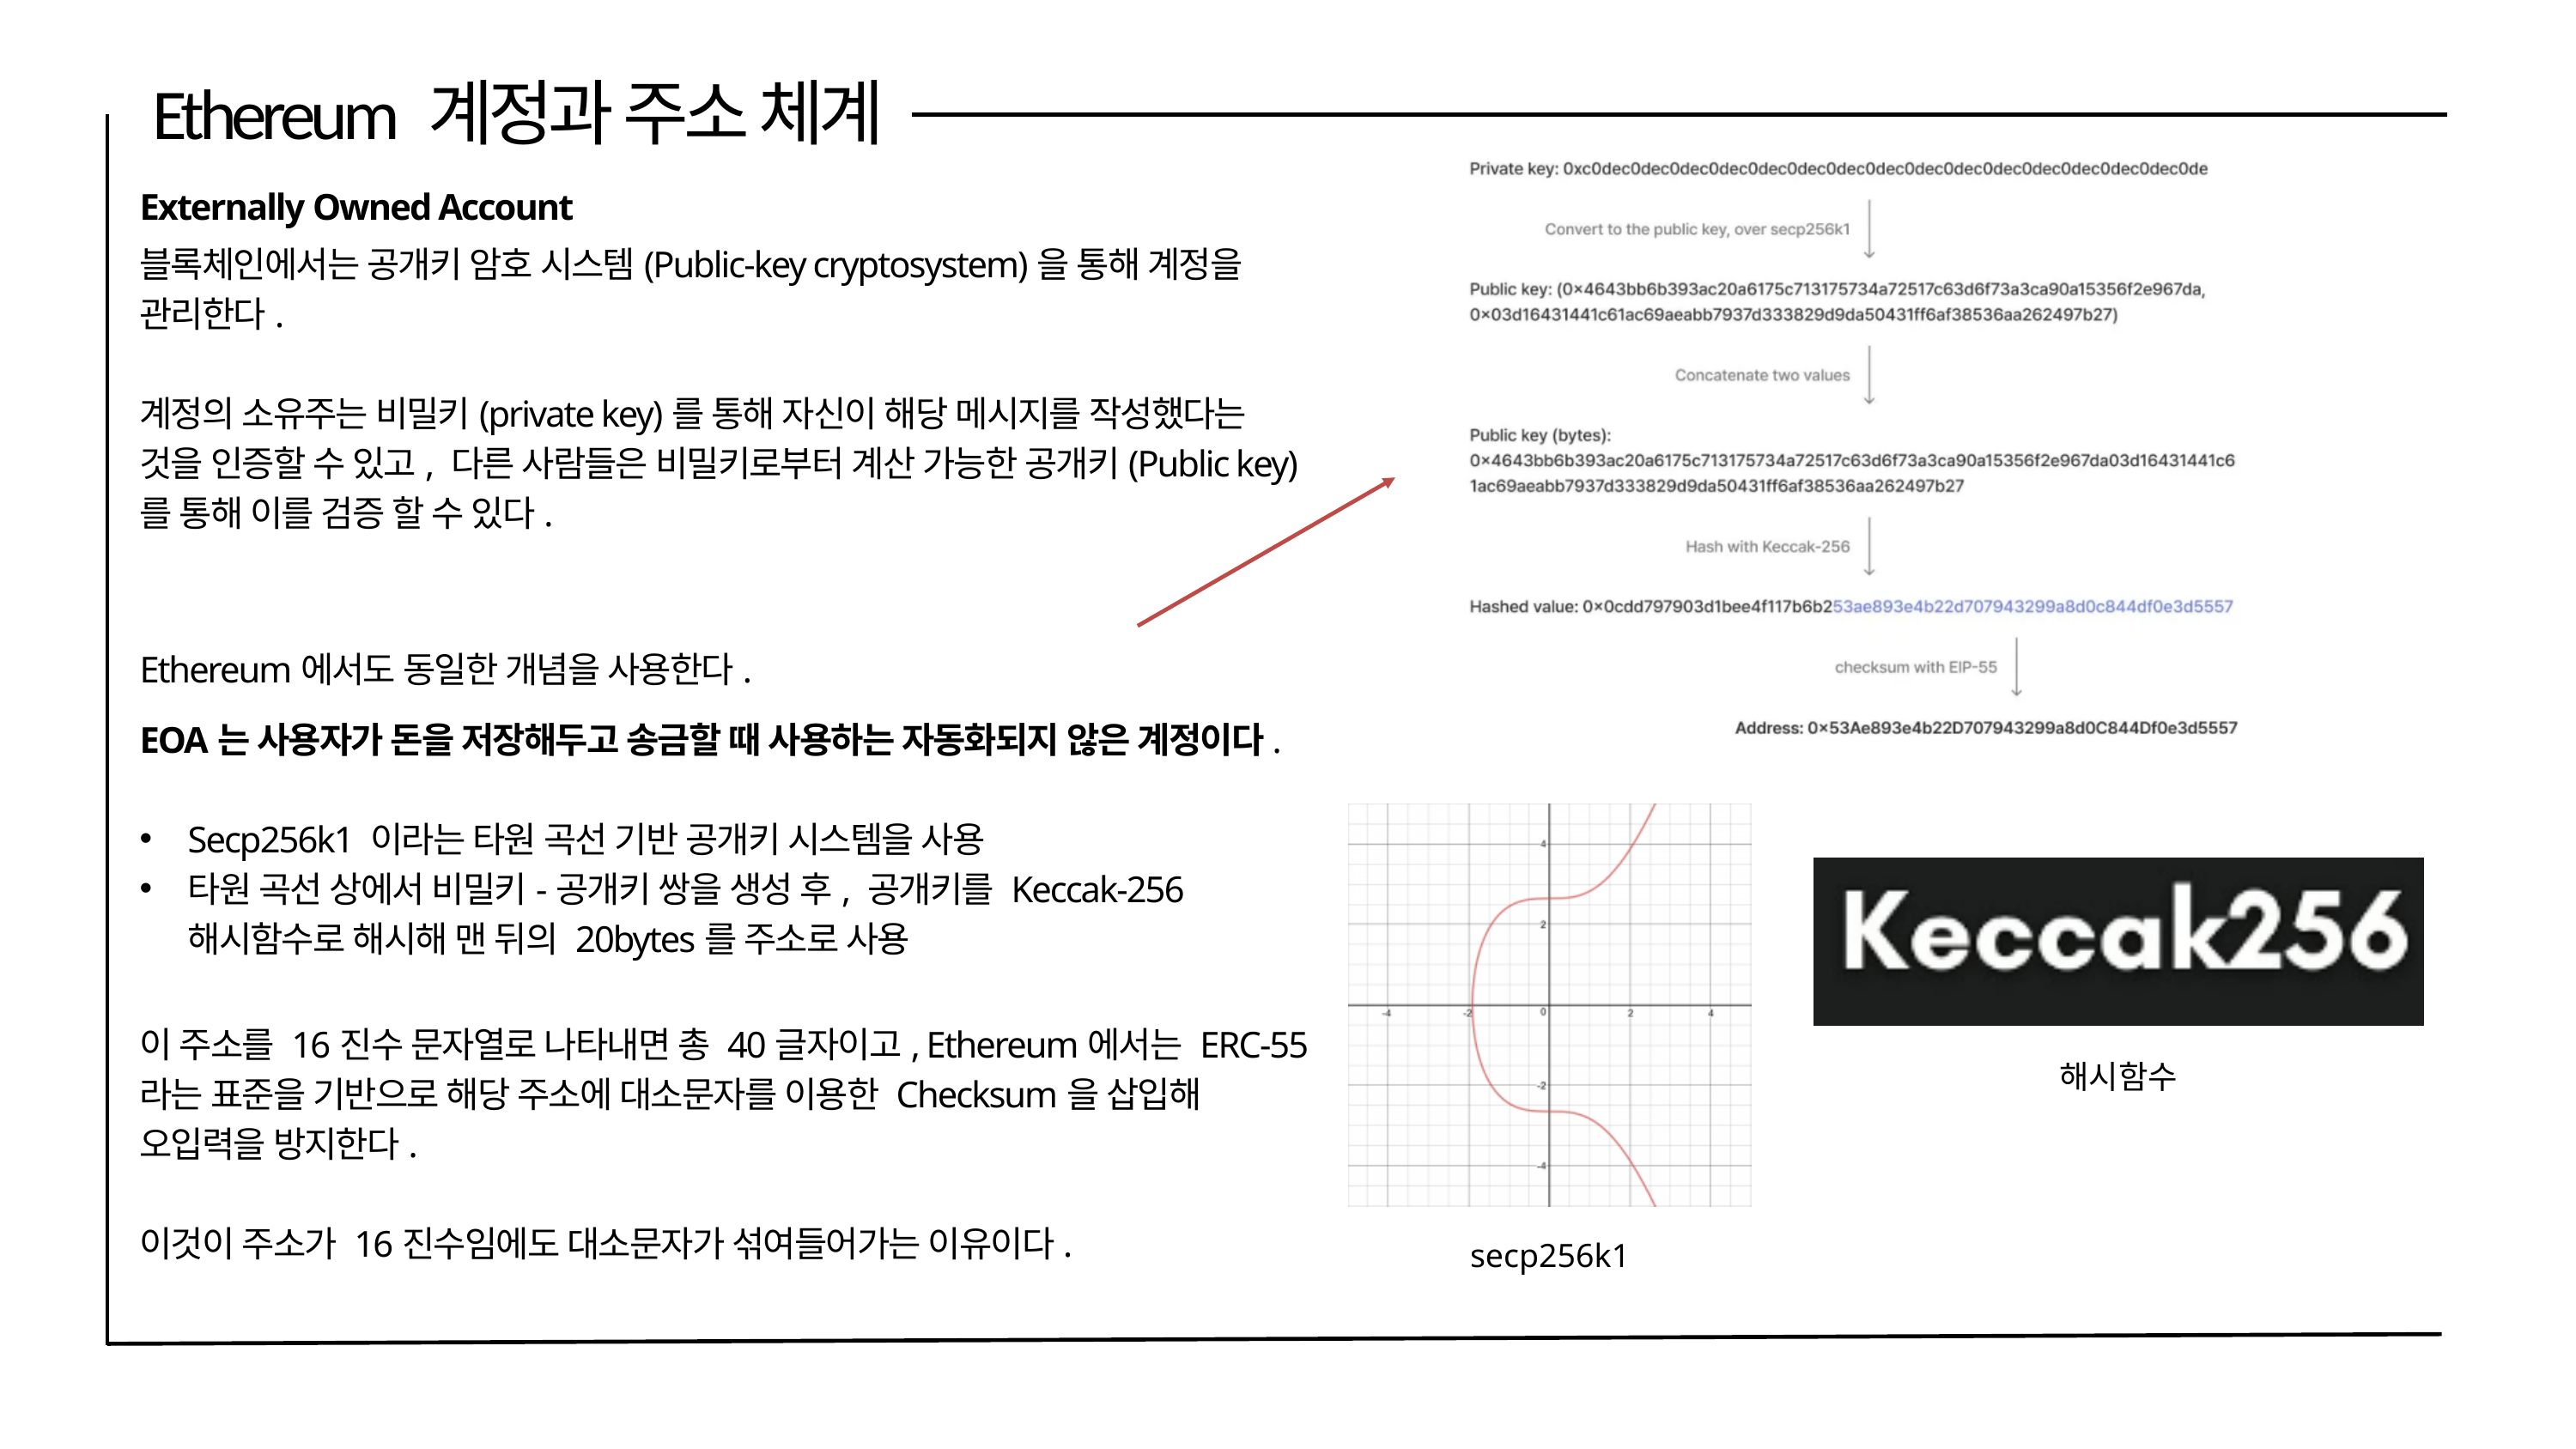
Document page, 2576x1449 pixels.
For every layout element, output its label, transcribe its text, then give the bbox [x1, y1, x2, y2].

text_box 이 주소를 16진수 문자열로 나타내면 총 40글자이고, Ethereum에서는 ERC-55라는 표준을 기반으로 해당 주소에 대소문자를 이용한 Checksum을 삽입해 오입력을 방지한다. 이것이 주소가 16진수임에도 대소문자가 섞여들어가는 이유이다. [139, 1100, 1309, 1179]
text_box Ethereum 계정과 주소 체계 [152, 27, 891, 162]
text_box Externally Owned Account [139, 162, 1309, 242]
picture [1814, 858, 2424, 1026]
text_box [1137, 476, 1396, 627]
text_box 해시함수 [1917, 1050, 2320, 1102]
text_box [111, 1333, 2442, 1344]
text_box Ethereum에서도 동일한 개념을 사용한다. [139, 626, 1420, 706]
text_box 블록체인에서는 공개키 암호 시스템(Public-key cryptosystem)을 통해 계정을 관리한다. 계정의 소유주는 비밀키(private key)를 통해 자신이 해당 메시지를 작성했다는 것을 인증할 수 있고, 다른 사람들은 비밀키로부터 계산 가능한 공개키(Public key)를 통해 이를 검증 할 수 있다. [139, 344, 1309, 424]
picture [1348, 803, 1752, 1207]
picture [1463, 157, 2263, 753]
text_box secp256k1 [1348, 1228, 1752, 1280]
text_box EOA는 사용자가 돈을 저장해두고 송금할 때 사용하는 자동화되지 않은 계정이다. Secp256k1 이라는 타원 곡선 기반 공개키 시스템을 사용 타원 곡선 상에서 비밀키-공개키 쌍을 생성 후, 공개키를 Keccak-256 해시함수로 해시해 맨 뒤의 20bytes를 주소로 사용 [139, 795, 1349, 875]
